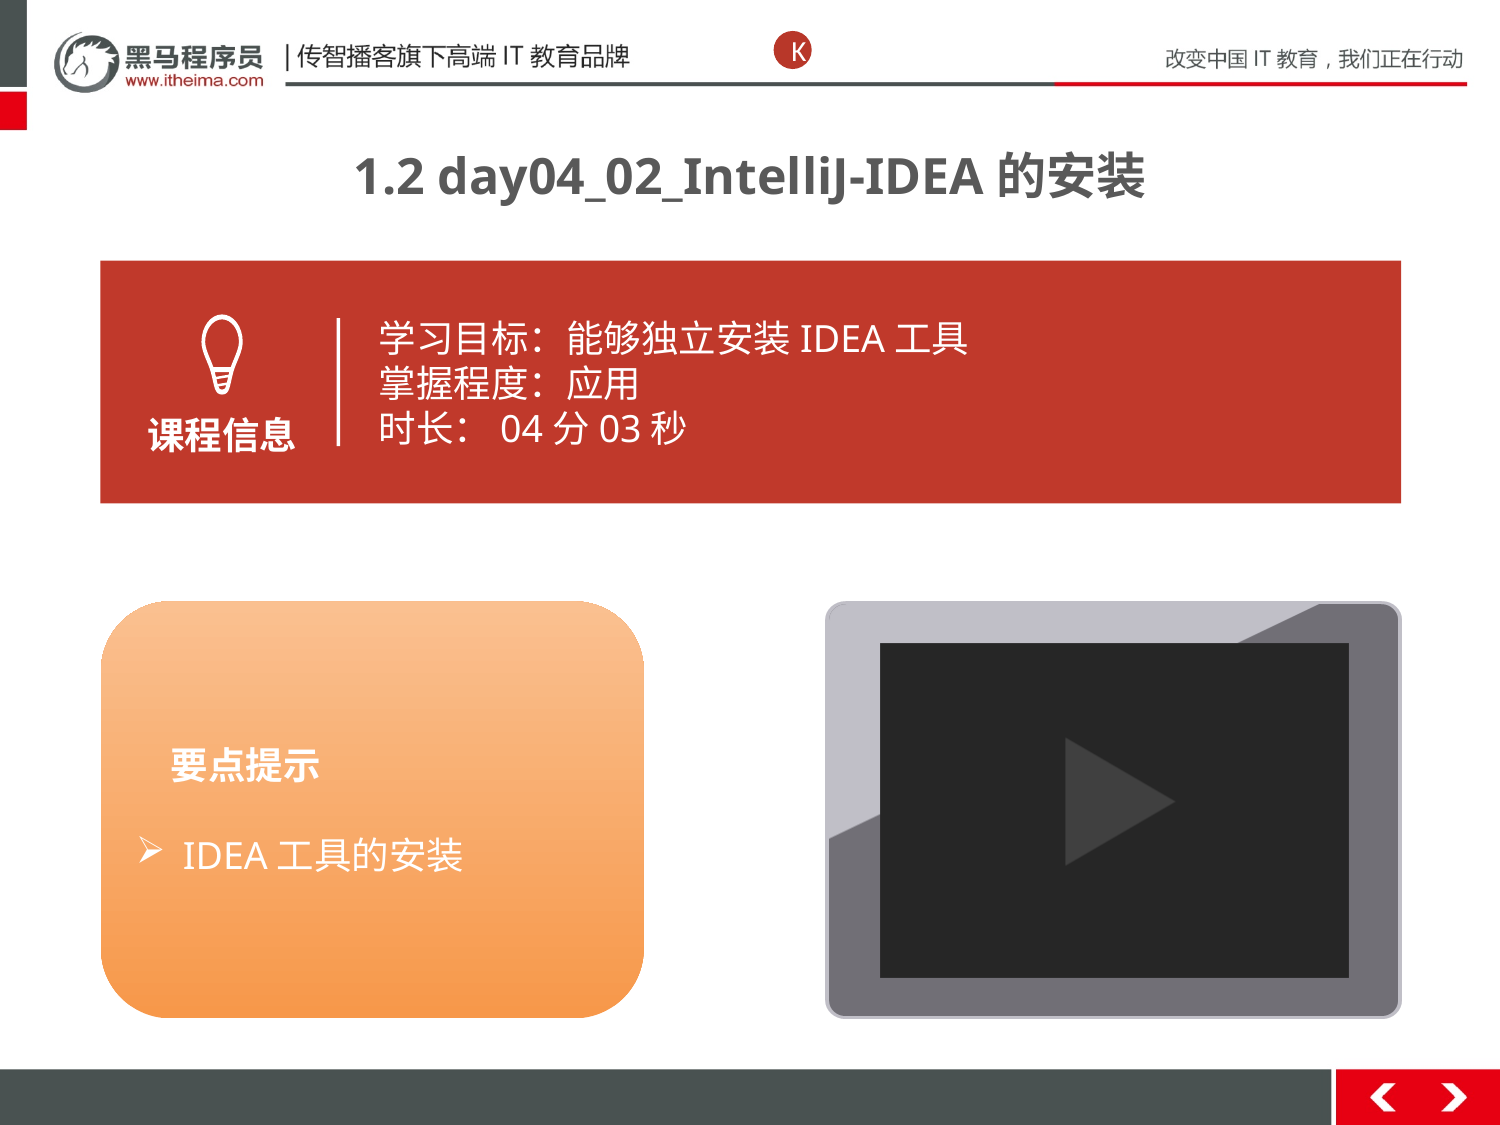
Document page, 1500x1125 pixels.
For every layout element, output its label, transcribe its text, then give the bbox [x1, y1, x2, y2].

text_box [98, 258, 1403, 505]
text_box 学习目标：能够独立安装IDEA工具 掌握程度：应用 时长：04分03秒 [364, 307, 1258, 458]
text_box 1.2 day04_02_IntelliJ-IDEA的安装 [0, 137, 1500, 209]
text_box [335, 316, 342, 448]
text_box 要点提示 IDEA工具的安装 [100, 601, 644, 1019]
text_box K [771, 28, 814, 72]
picture [0, 0, 1500, 137]
picture [0, 209, 1500, 1125]
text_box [130, 314, 314, 466]
